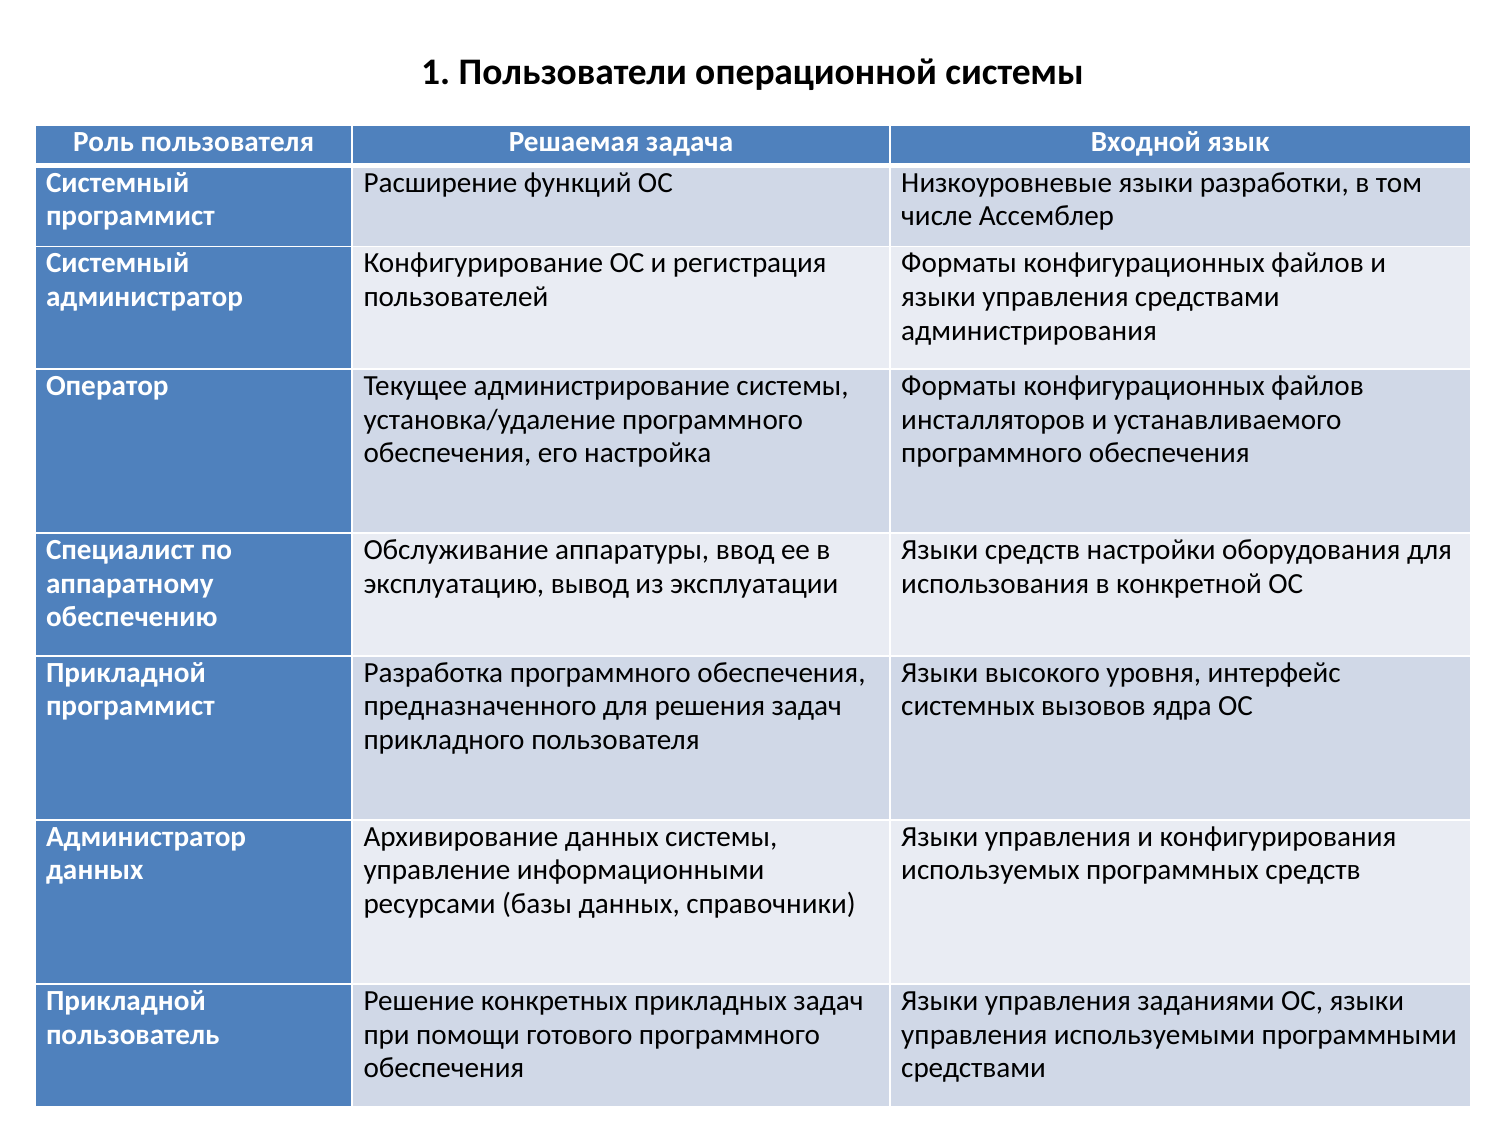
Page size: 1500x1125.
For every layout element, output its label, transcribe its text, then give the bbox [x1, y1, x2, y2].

text_box 1. Пользователи операционной системы [34, 39, 1471, 100]
table_cell Языки высокого уровня, интерфейс системных вызовов ядра ОС [891, 657, 1470, 819]
table_cell Прикладной программист [36, 657, 351, 819]
table_cell Системный программист [36, 168, 351, 246]
table_cell Конфигурирование ОС и регистрация пользователей [353, 247, 889, 368]
table_cell Оператор [36, 370, 351, 532]
table_cell Специалист по аппаратному обеспечению [36, 534, 351, 655]
table_cell Языки управления и конфигурирования используемых программных средств [891, 821, 1470, 983]
table_cell Системный администратор [36, 247, 351, 368]
table_cell Языки управления заданиями ОС, языки управления используемыми программными средствами [891, 985, 1470, 1106]
table_cell Обслуживание аппаратуры, ввод ее в эксплуатацию, вывод из эксплуатации [353, 534, 889, 655]
table_cell Текущее администрирование системы, установка/удаление программного обеспечения, его настройка [353, 370, 889, 532]
table_cell Форматы конфигурационных файлов инсталляторов и устанавливаемого программного обеспечения [891, 370, 1470, 532]
table_header Решаемая задача [353, 126, 889, 163]
table_cell Низкоуровневые языки разработки, в том числе Ассемблер [891, 168, 1470, 246]
table_header Входной язык [891, 126, 1470, 163]
table_cell Разработка программного обеспечения, предназначенного для решения задач прикладного пользователя [353, 657, 889, 819]
table_cell Расширение функций ОС [353, 168, 889, 246]
table_header Роль пользователя [36, 126, 351, 163]
table_cell Администратор данных [36, 821, 351, 983]
table_cell Архивирование данных системы, управление информационными ресурсами (базы данных, справочники) [353, 821, 889, 983]
table_cell Решение конкретных прикладных задач при помощи готового программного обеспечения [353, 985, 889, 1106]
table_cell Форматы конфигурационных файлов и языки управления средствами администрирования [891, 247, 1470, 368]
table_cell Языки средств настройки оборудования для использования в конкретной ОС [891, 534, 1470, 655]
table_cell Прикладной пользователь [36, 985, 351, 1106]
